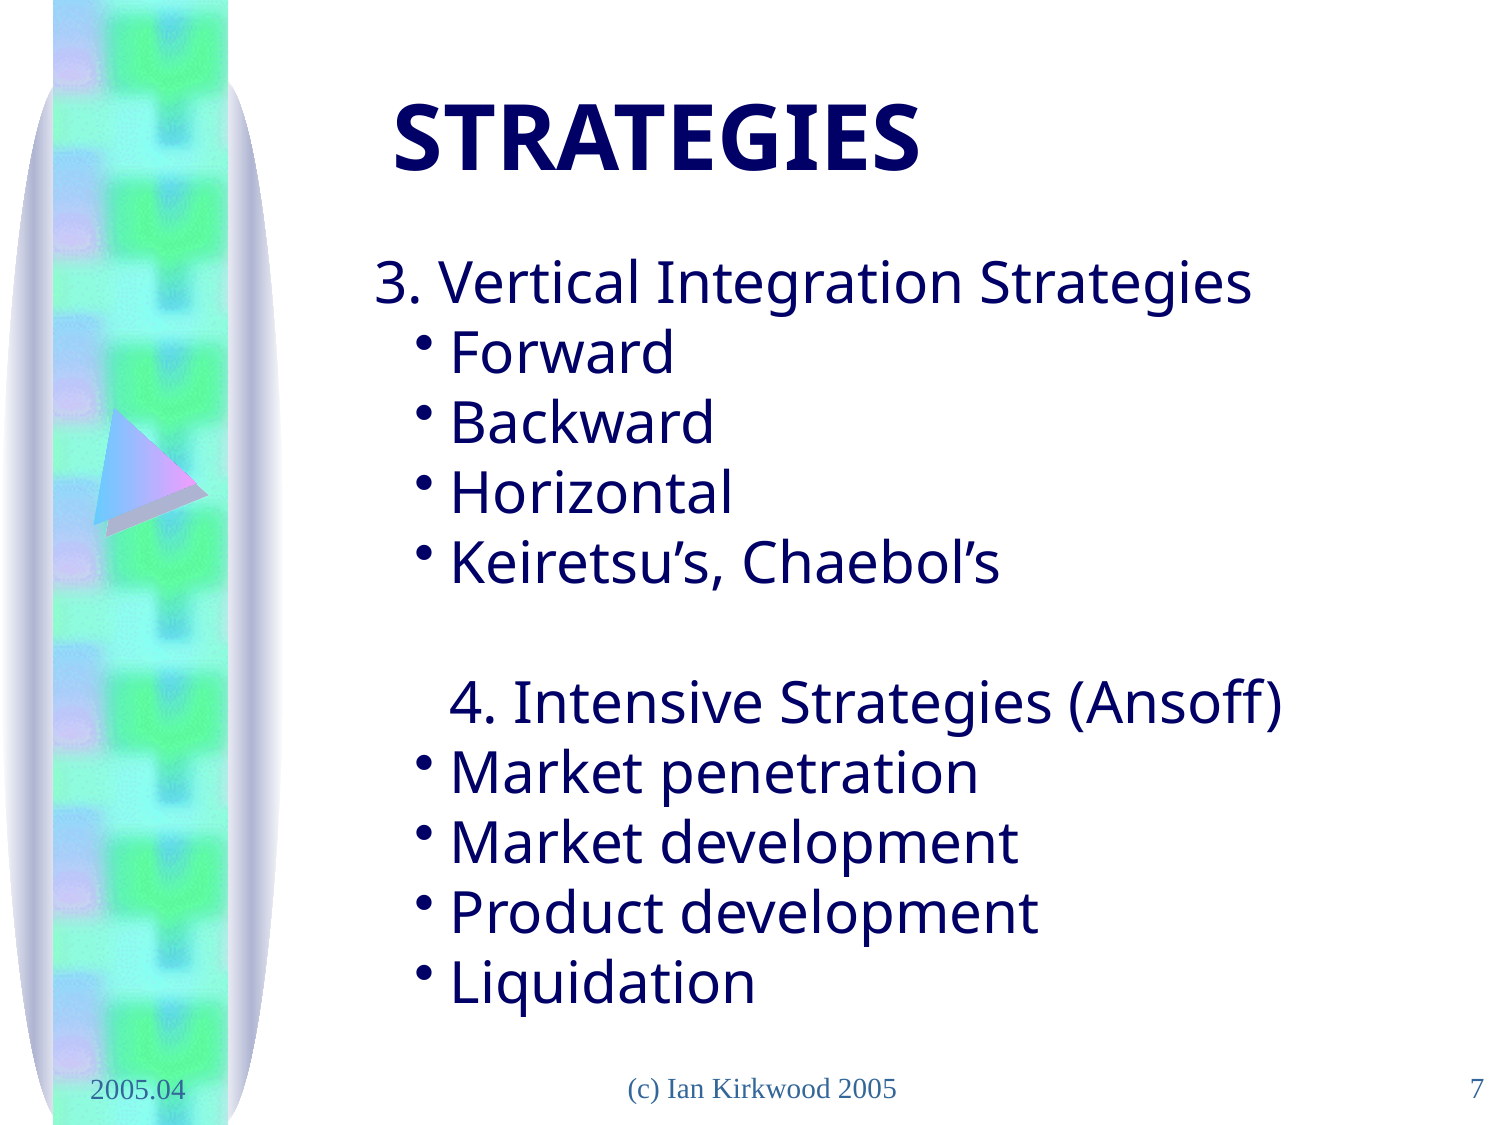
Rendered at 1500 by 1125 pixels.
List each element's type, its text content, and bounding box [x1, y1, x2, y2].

text_box 3. Vertical Integration Strategies Forward Backward Horizontal Keiretsu’s, Chaebol’s 4. Intensive Strategies (Ansoff) Market penetration Market development Product development Liquidation [360, 237, 1412, 1093]
title STRATEGIES [377, 78, 1181, 197]
slide_number 7 [1186, 1049, 1500, 1125]
picture [53, 0, 229, 1125]
slide_number 2005.04 [74, 1049, 388, 1125]
footer (c) Ian Kirkwood 2005 [524, 1093, 1001, 1125]
